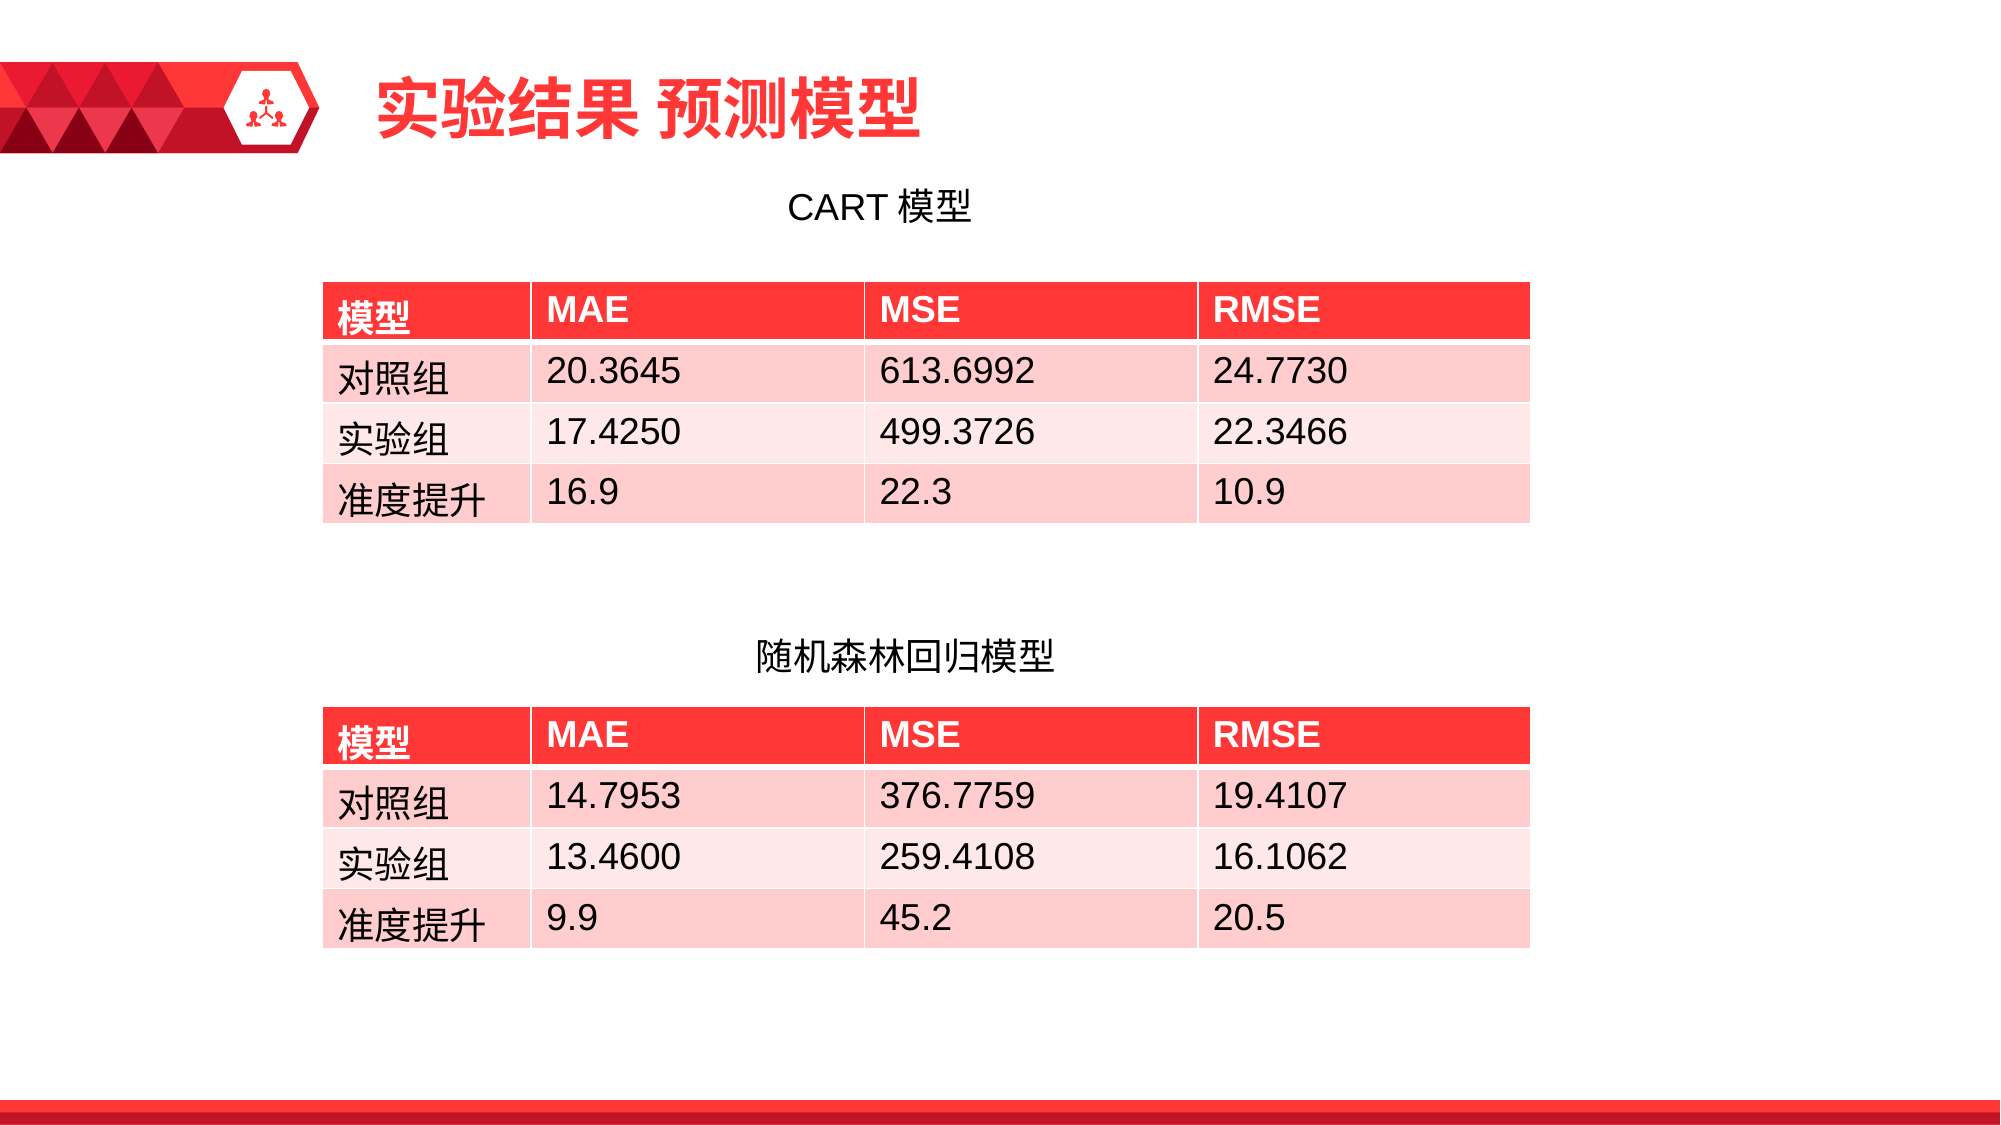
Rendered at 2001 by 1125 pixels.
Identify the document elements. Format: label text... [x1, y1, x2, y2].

table_cell 实验组 [323, 829, 530, 888]
table_cell 20.5 [1199, 889, 1530, 948]
table_header 模型 [323, 707, 530, 764]
text_box 随机森林回归模型 [741, 625, 1071, 686]
text_box 实验结果 预测模型 [359, 59, 2000, 155]
table_cell 准度提升 [323, 889, 530, 948]
table_cell 实验组 [323, 404, 530, 463]
table_cell 613.6992 [865, 345, 1197, 402]
table_cell 13.4600 [532, 829, 864, 888]
table_cell 对照组 [323, 345, 530, 402]
table_header MAE [532, 707, 864, 764]
table_header RMSE [1199, 707, 1530, 764]
table_cell 499.3726 [865, 404, 1197, 463]
table_cell 22.3 [865, 464, 1197, 523]
table_cell 19.4107 [1199, 770, 1530, 827]
table_cell 45.2 [865, 889, 1197, 948]
table_cell 16.9 [532, 464, 864, 523]
table_cell 22.3466 [1199, 404, 1530, 463]
table_cell 259.4108 [865, 829, 1197, 888]
table_cell 20.3645 [532, 345, 864, 402]
table_header MSE [865, 707, 1197, 764]
table_header RMSE [1199, 282, 1530, 339]
table_cell 准度提升 [323, 464, 530, 523]
table_cell 376.7759 [865, 770, 1197, 827]
table_cell 对照组 [323, 770, 530, 827]
table_cell 9.9 [532, 889, 864, 948]
table_cell 17.4250 [532, 404, 864, 463]
table_cell 10.9 [1199, 464, 1530, 523]
table_header 模型 [323, 282, 530, 339]
table_cell 24.7730 [1199, 345, 1530, 402]
table_header MSE [865, 282, 1197, 339]
table_header MAE [532, 282, 864, 339]
table_cell 14.7953 [532, 770, 864, 827]
text_box CART模型 [772, 175, 988, 236]
table_cell 16.1062 [1199, 829, 1530, 888]
